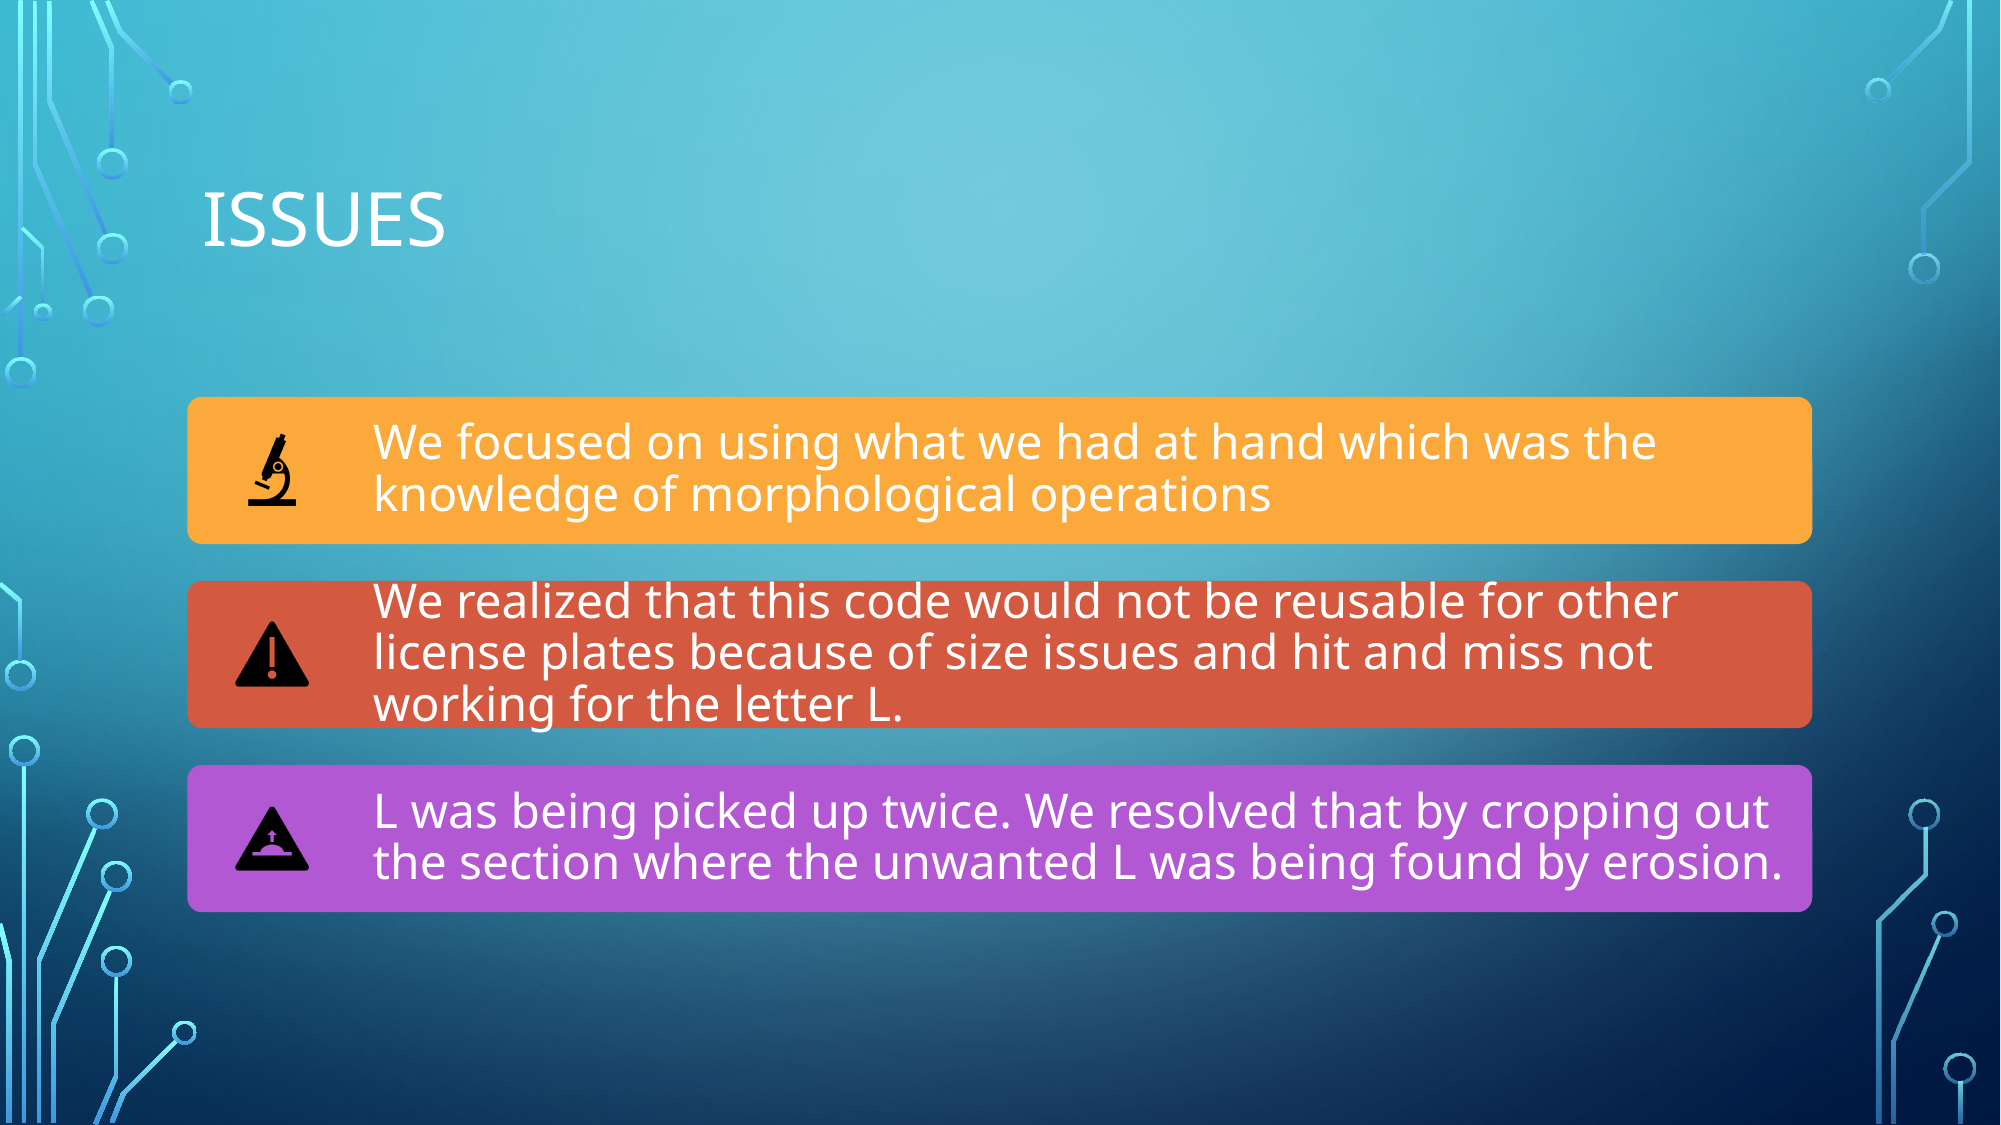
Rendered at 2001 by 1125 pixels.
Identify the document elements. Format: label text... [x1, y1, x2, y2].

title Issues [187, 101, 1813, 344]
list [186, 396, 1813, 913]
